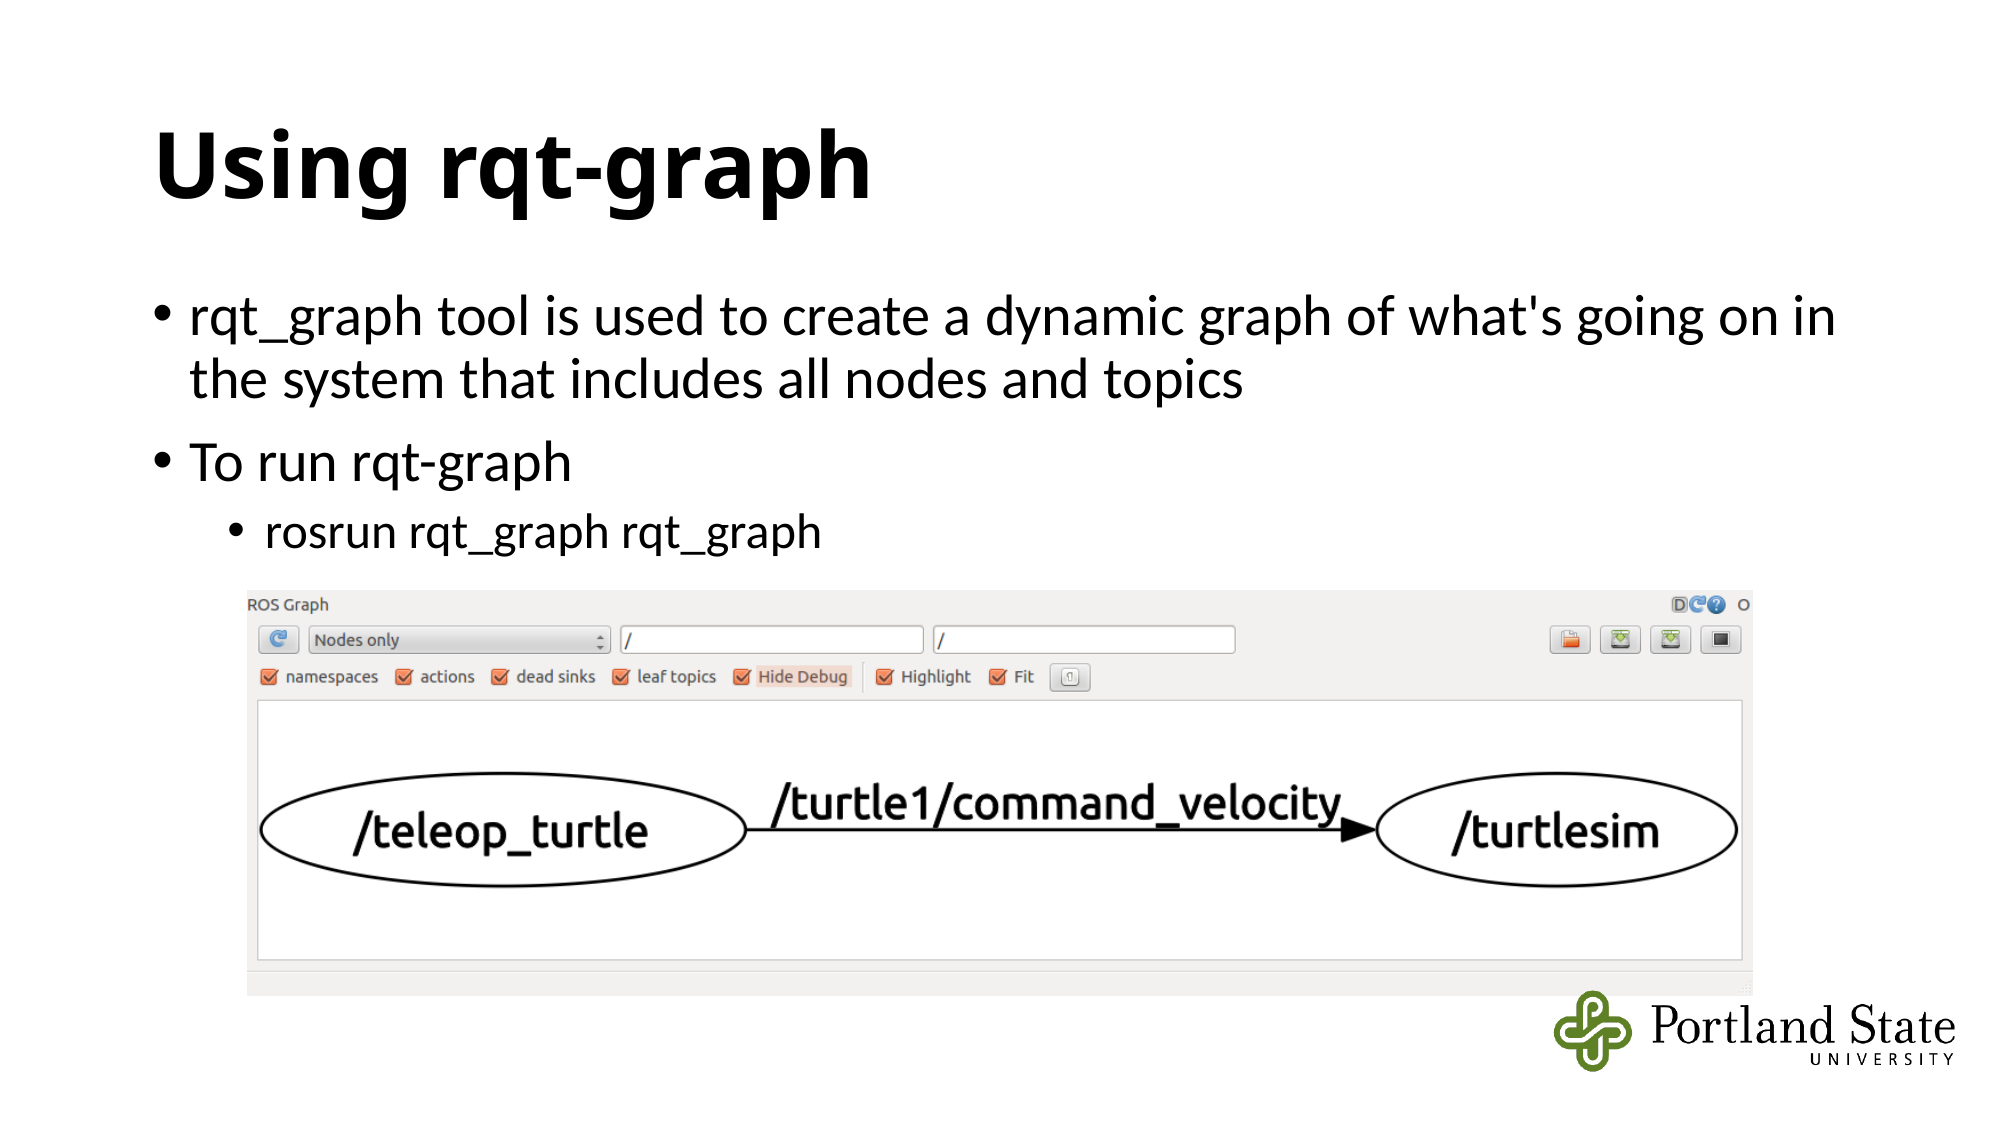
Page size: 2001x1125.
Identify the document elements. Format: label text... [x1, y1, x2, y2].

list rqt_graph tool is used to create a dynamic graph of what's going on in the system that includes all nodes and topics To run rqt-graph rosrun rqt_graph rqt_graph [137, 277, 1863, 591]
title Using rqt-graph [137, 59, 1863, 277]
picture [247, 590, 1970, 1089]
